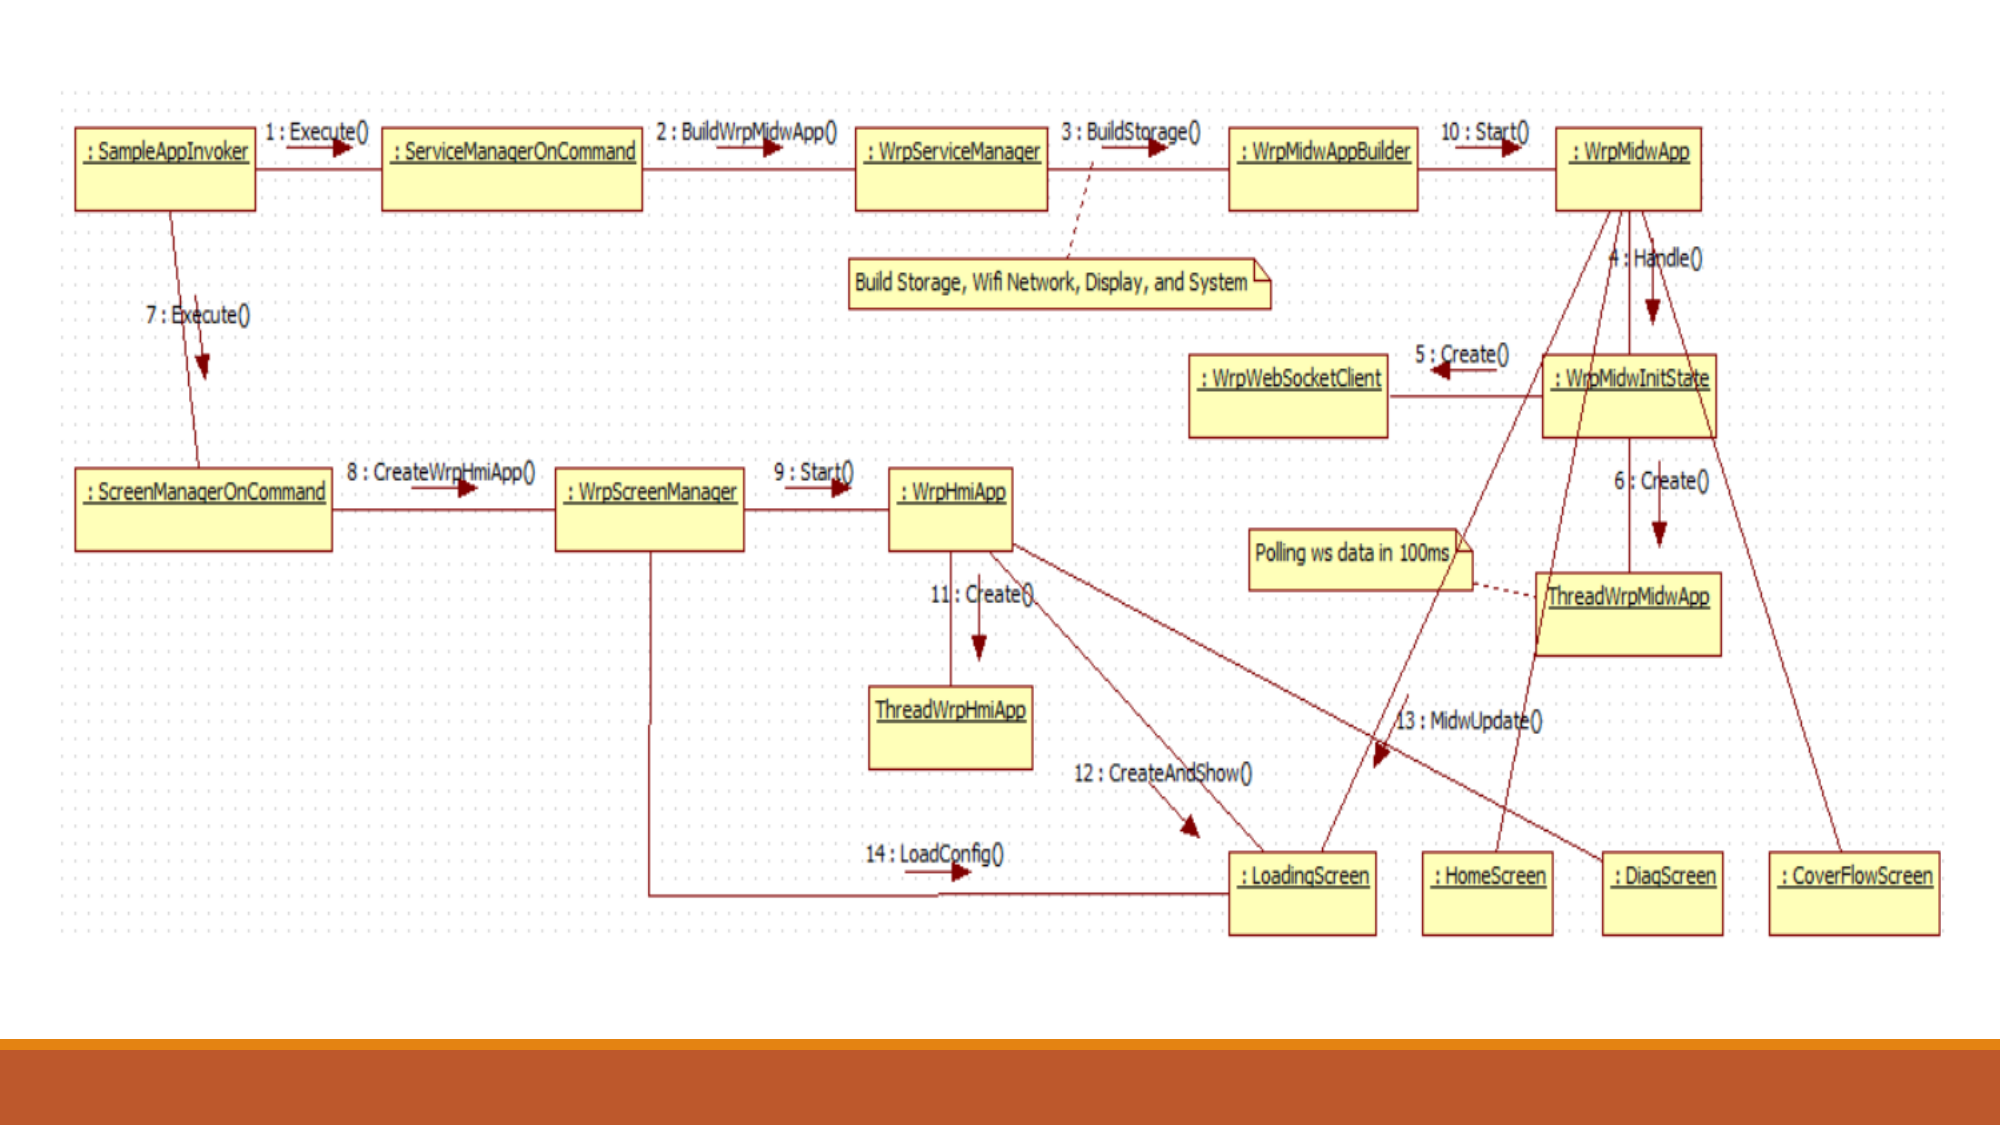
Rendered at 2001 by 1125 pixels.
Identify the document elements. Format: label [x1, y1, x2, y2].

picture [59, 87, 1954, 948]
